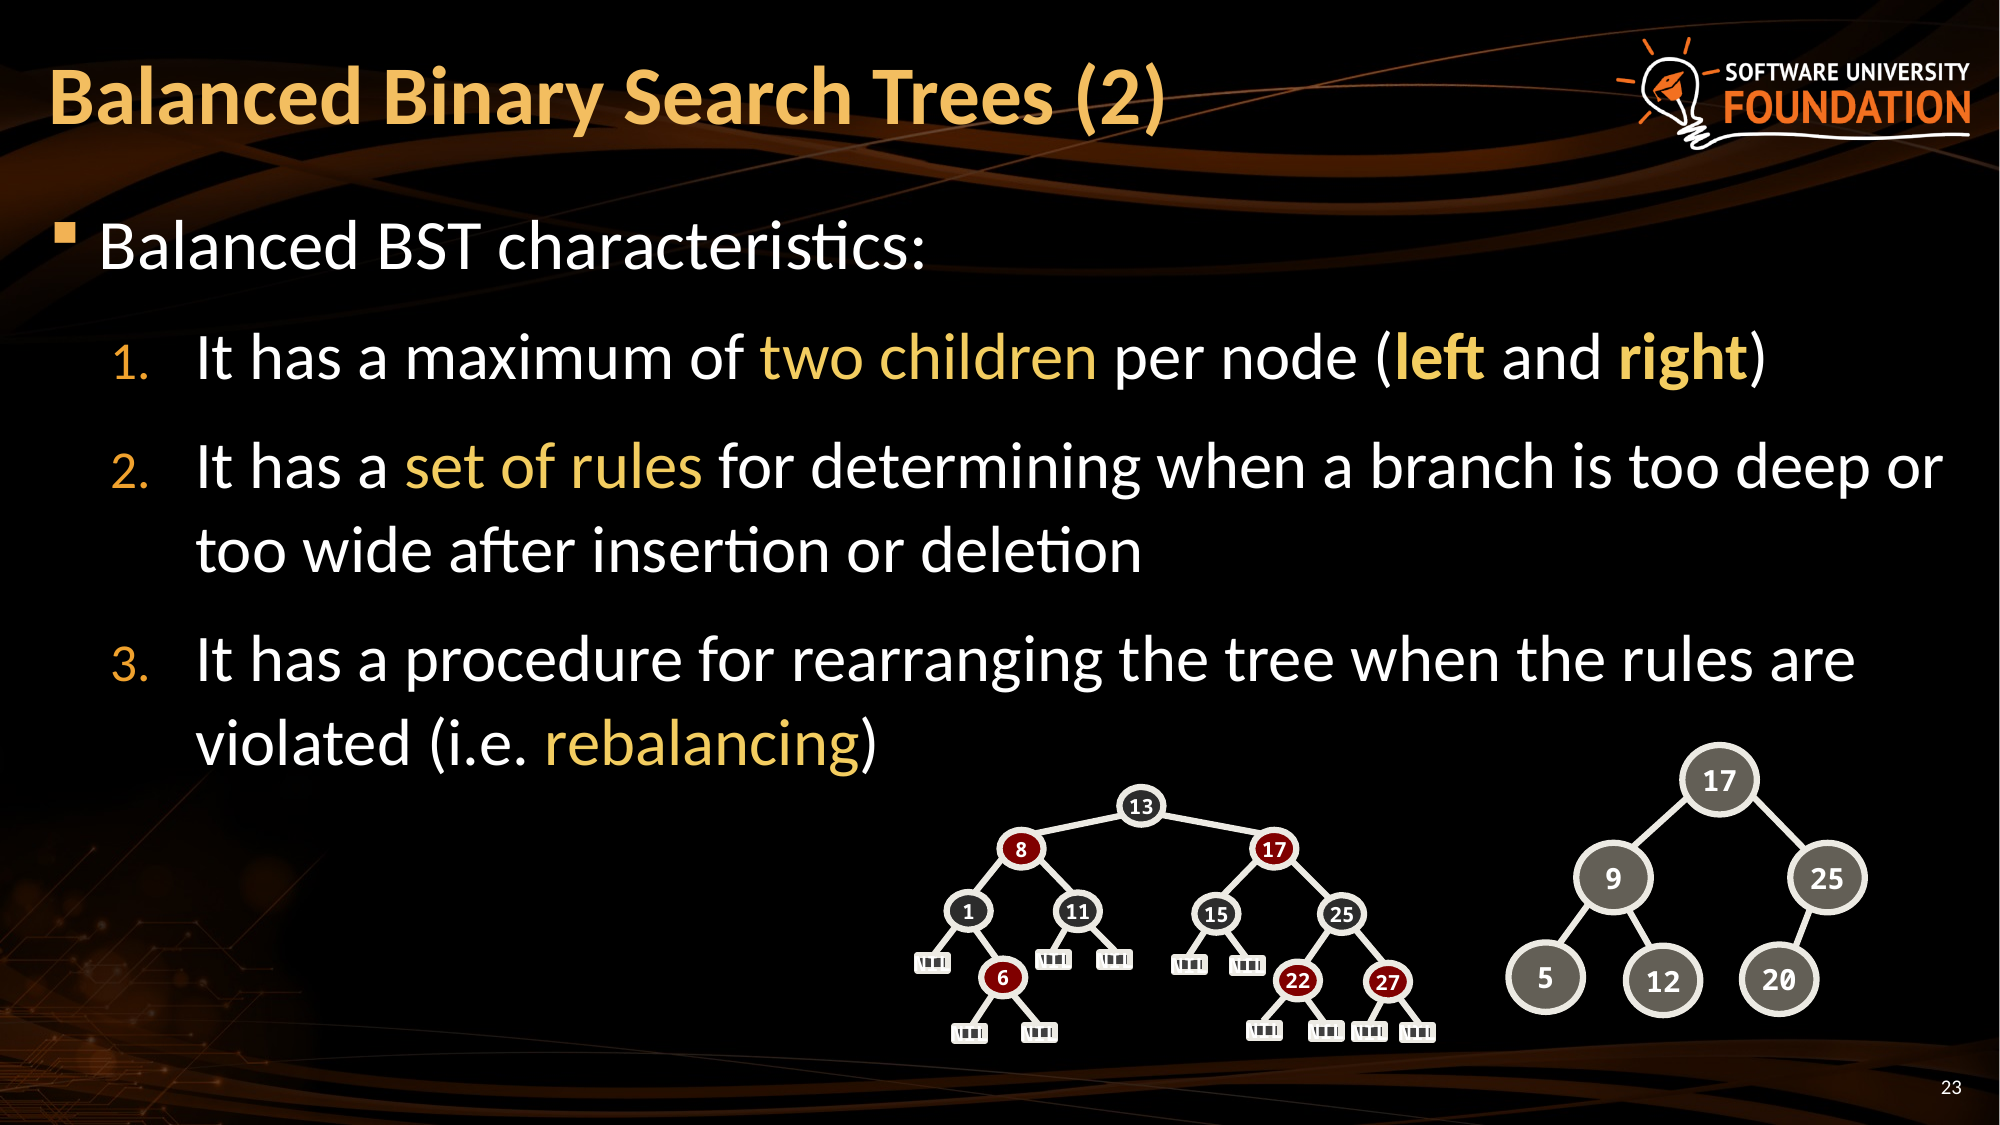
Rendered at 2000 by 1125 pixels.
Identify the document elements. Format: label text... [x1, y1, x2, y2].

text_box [917, 786, 1433, 1041]
picture [0, 0, 2000, 1125]
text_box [1508, 744, 1865, 1016]
list Balanced BST characteristics: It has a maximum of two children per node (left and right) It has a set of rules for determining when a branch is too deep or too wide after insertion or deletion It has a procedure for rearranging the tree when the rules are violated (i.e. rebalancing) [31, 188, 1968, 1103]
title Balanced Binary Search Trees (2) [30, 6, 1602, 189]
